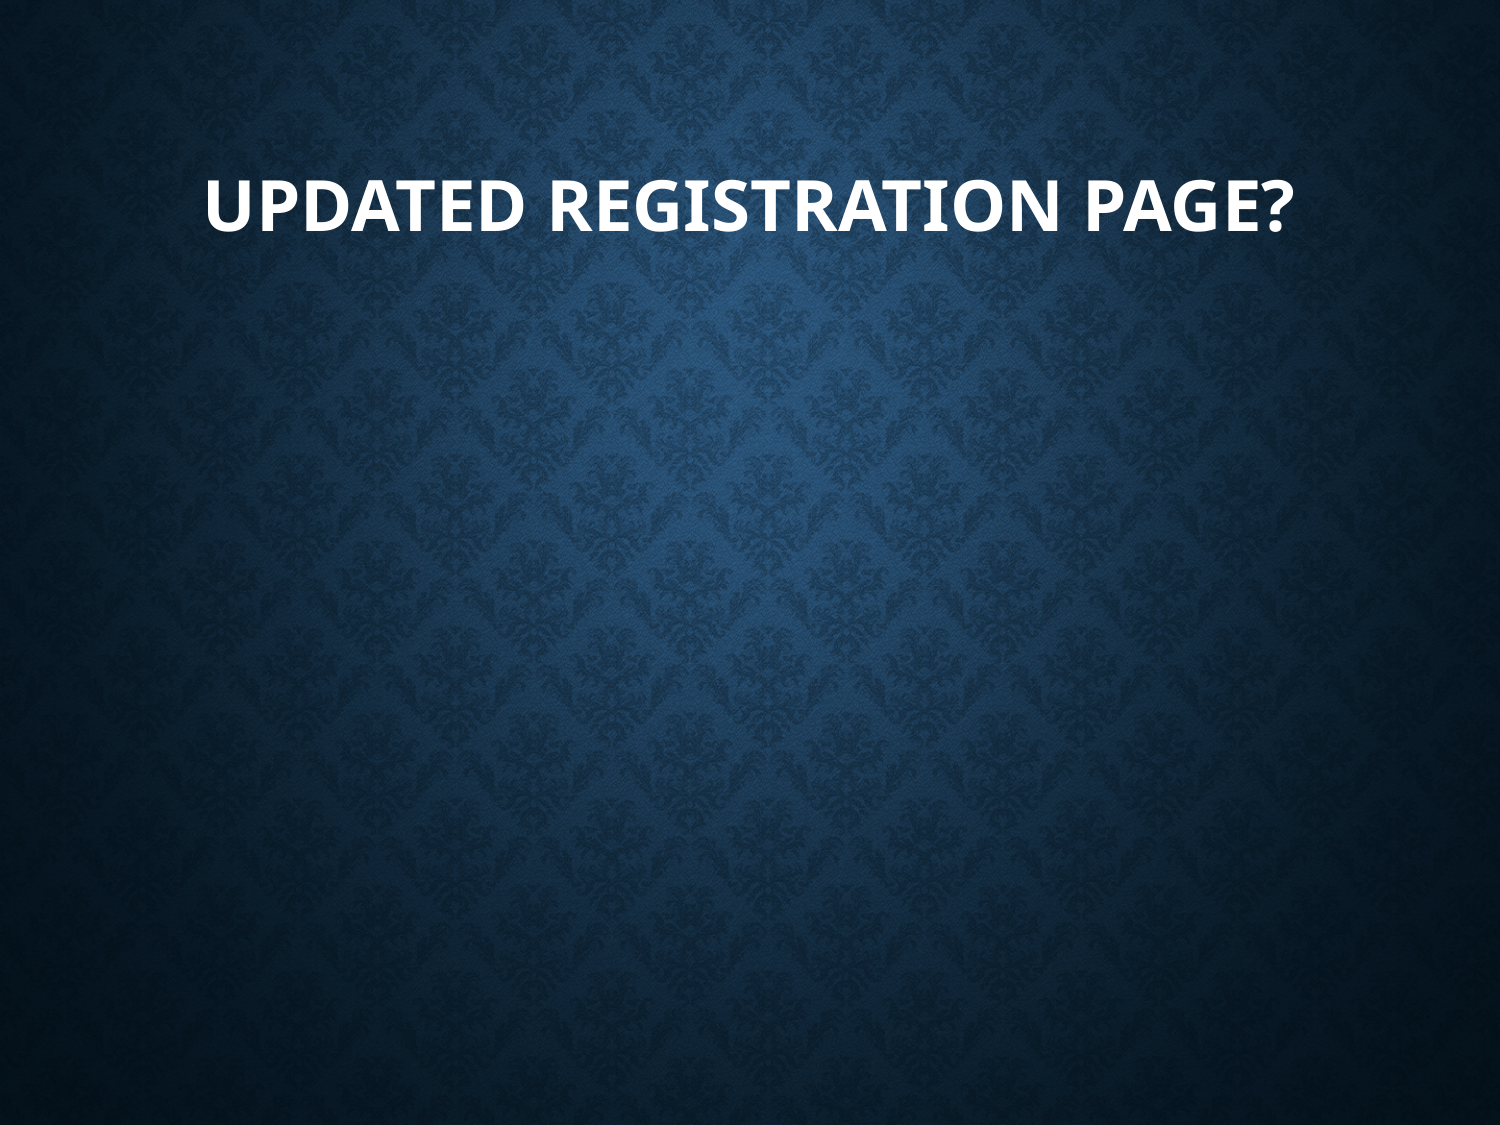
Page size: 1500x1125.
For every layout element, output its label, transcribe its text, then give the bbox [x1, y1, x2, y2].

title Updated Registration Page? [112, 99, 1387, 318]
